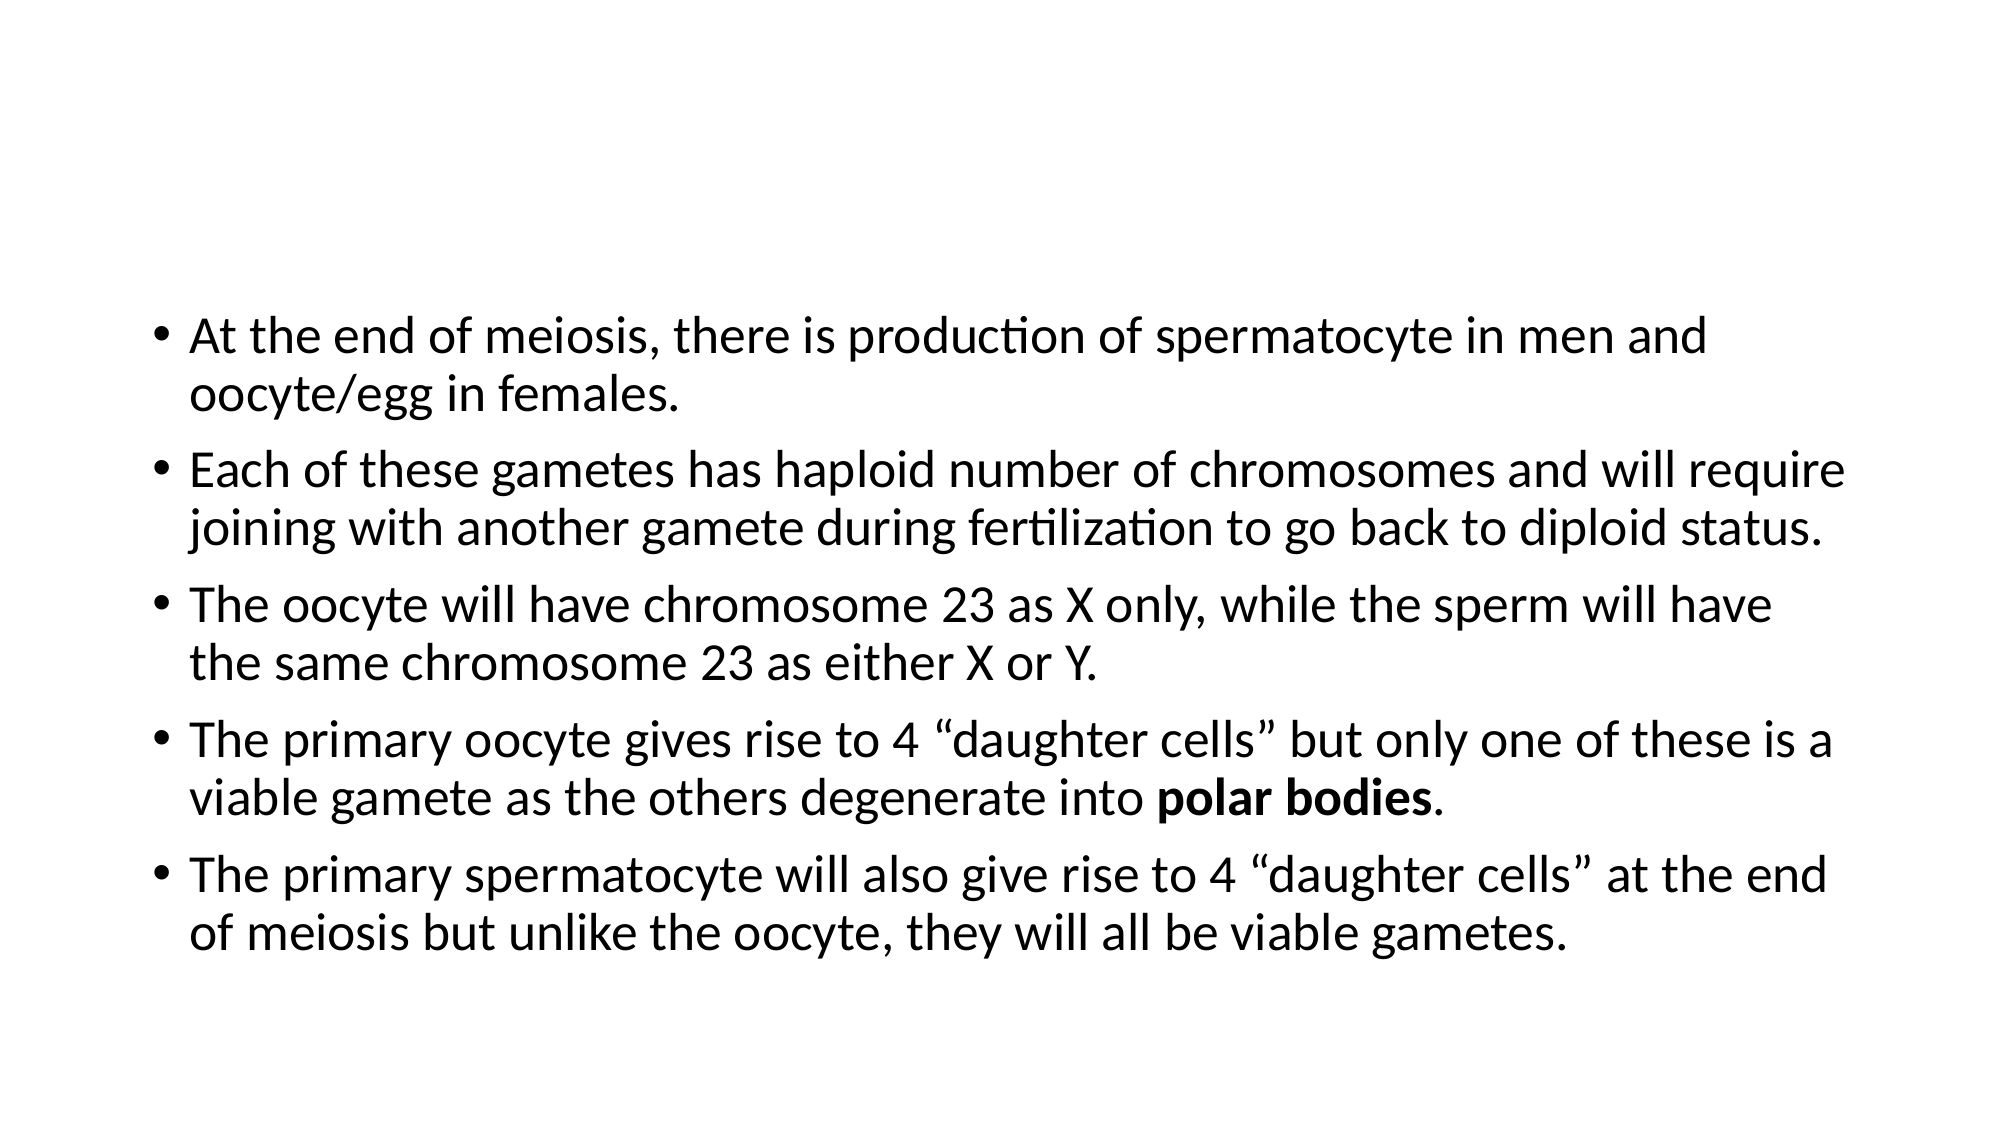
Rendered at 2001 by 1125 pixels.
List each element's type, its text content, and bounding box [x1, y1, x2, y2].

list At the end of meiosis, there is production of spermatocyte in men and oocyte/egg in females. Each of these gametes has haploid number of chromosomes and will require joining with another gamete during fertilization to go back to diploid status. The oocyte will have chromosome 23 as X only, while the sperm will have the same chromosome 23 as either X or Y. The primary oocyte gives rise to 4 “daughter cells” but only one of these is a viable gamete as the others degenerate into polar bodies. The primary spermatocyte will also give rise to 4 “daughter cells” at the end of meiosis but unlike the oocyte, they will all be viable gametes. [137, 299, 1863, 1014]
